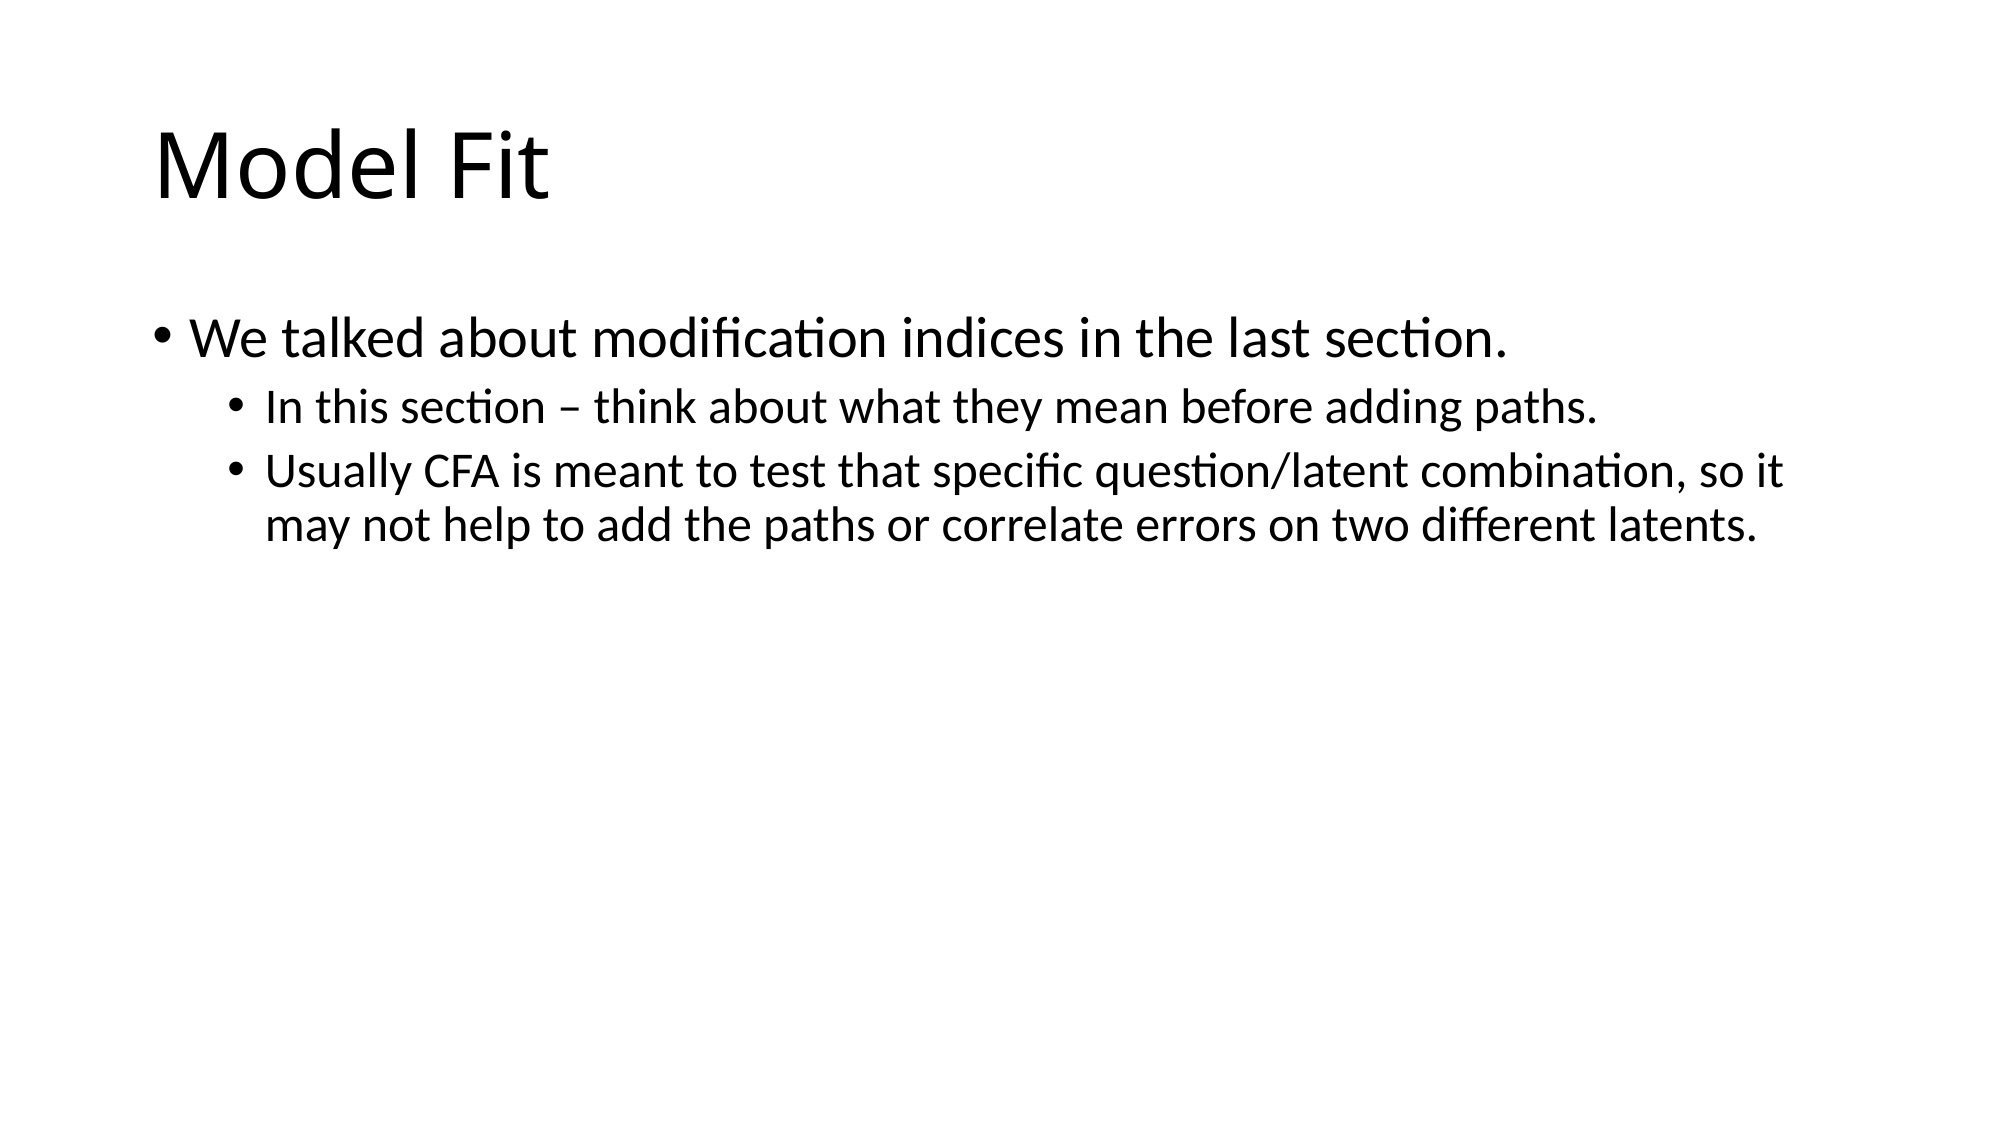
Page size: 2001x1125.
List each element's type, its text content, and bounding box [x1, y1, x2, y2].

list We talked about modification indices in the last section. In this section – think about what they mean before adding paths. Usually CFA is meant to test that specific question/latent combination, so it may not help to add the paths or correlate errors on two different latents. [137, 299, 1863, 1014]
title Model Fit [137, 59, 1863, 278]
